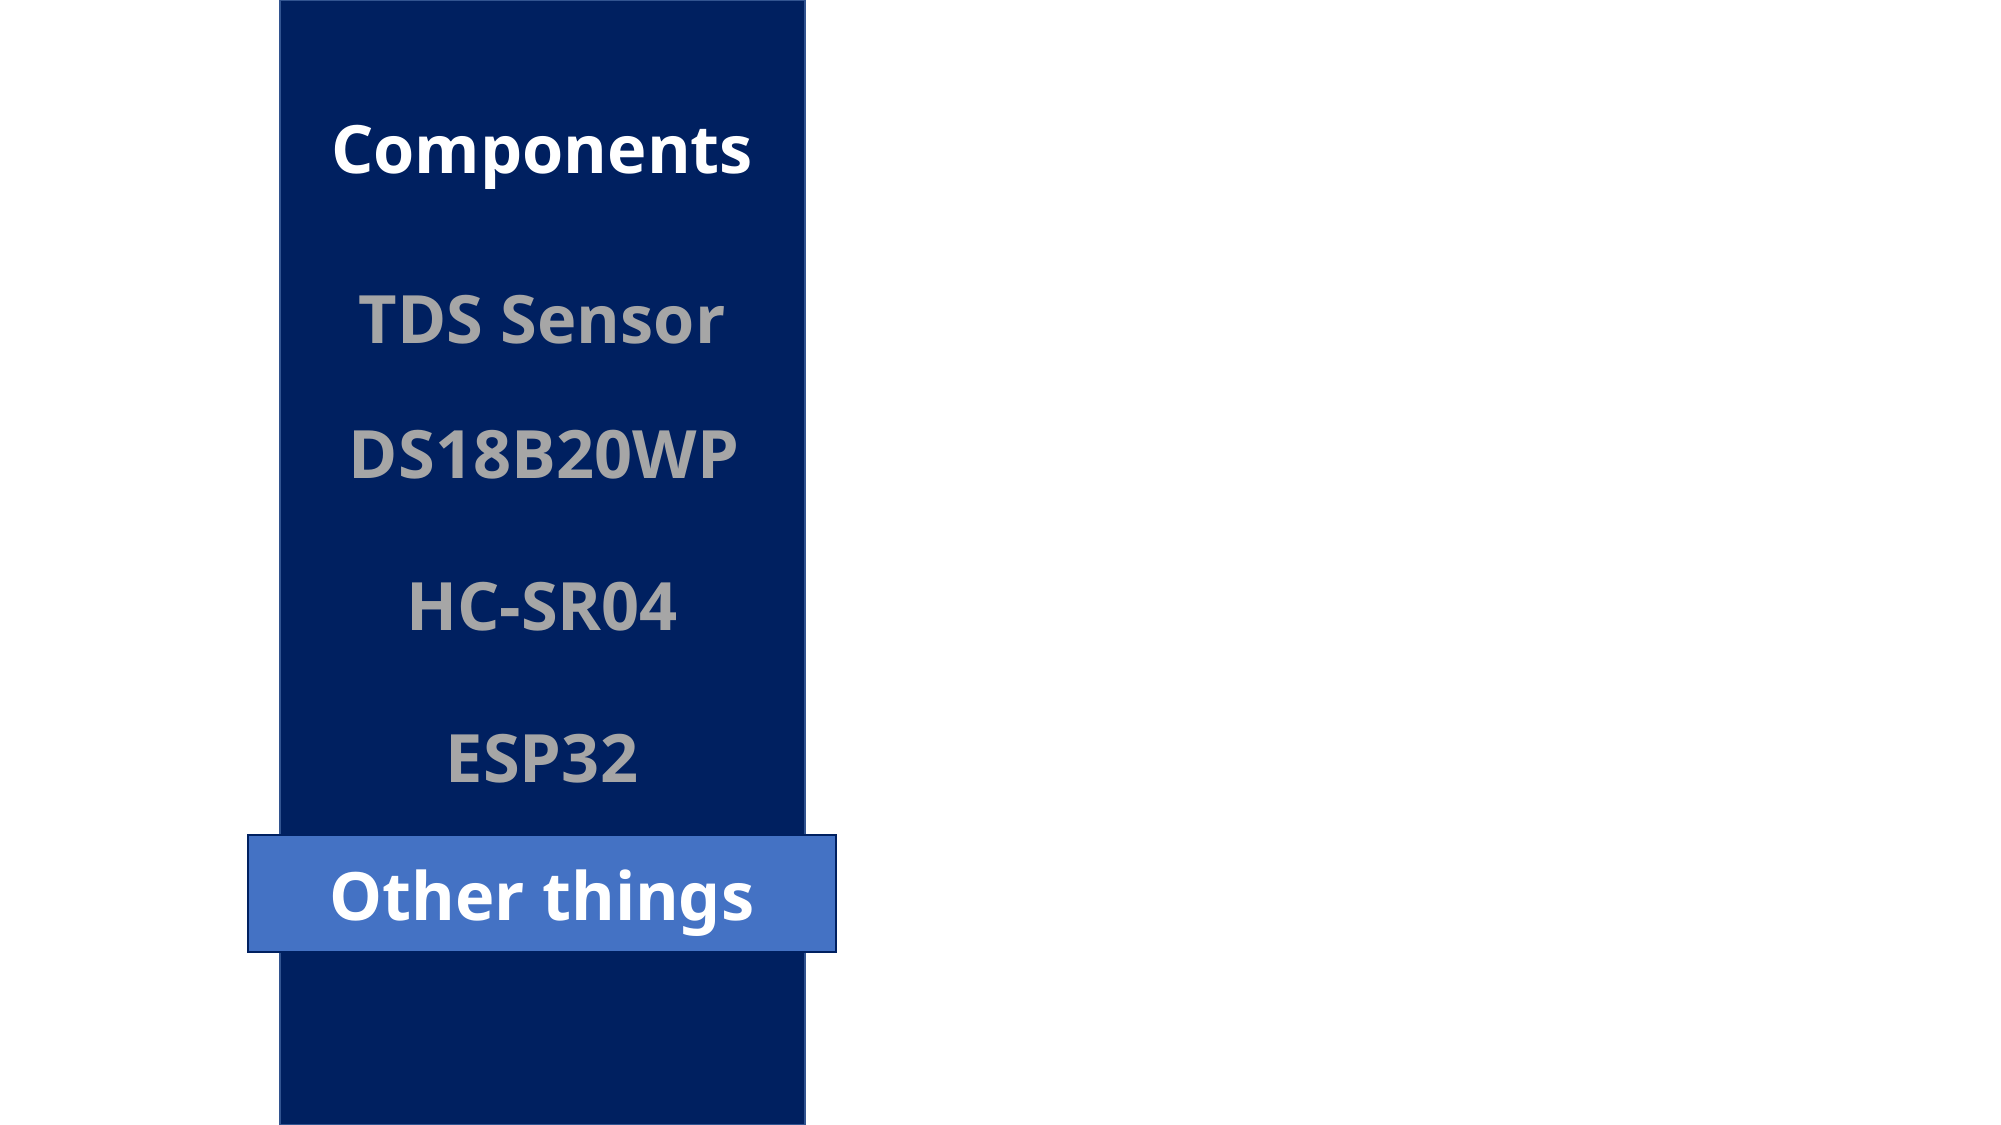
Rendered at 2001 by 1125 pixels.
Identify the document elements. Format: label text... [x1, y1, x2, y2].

text_box [279, 953, 806, 1125]
text_box [279, 0, 806, 834]
text_box DS18B20WP [281, 404, 807, 500]
text_box Components [279, 99, 805, 195]
text_box ESP32 [279, 708, 805, 804]
text_box [247, 834, 837, 953]
text_box Other things [279, 845, 805, 941]
text_box TDS Sensor [279, 269, 805, 365]
text_box HC-SR04 [279, 556, 805, 652]
